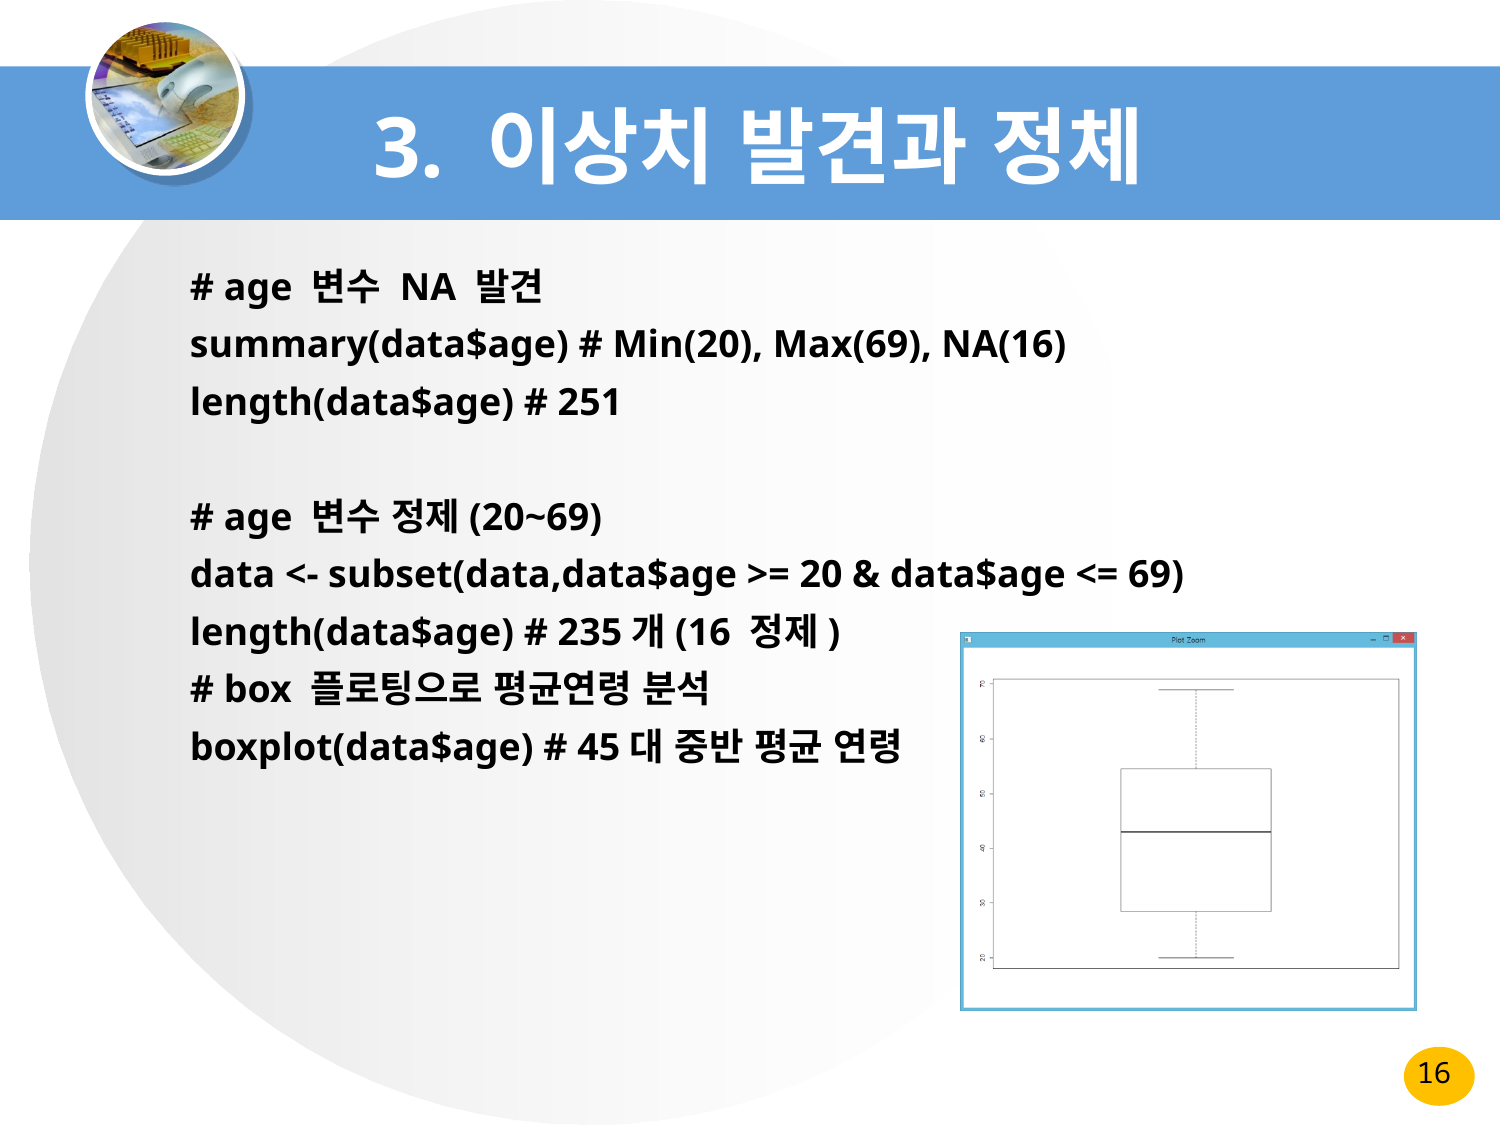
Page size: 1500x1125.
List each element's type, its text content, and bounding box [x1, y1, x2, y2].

picture [960, 632, 1417, 1012]
title 3. 이상치 발견과 정체 [17, 87, 1500, 200]
text_box # age 변수 NA 발견 summary(data$age) # Min(20), Max(69), NA(16) length(data$age) # 251 # age 변수 정제(20~69) data <- subset(data,data$age >= 20 & data$age <= 69) length(data$age) # 235개(16 정제) # box 플로팅으로 평균연령 분석 boxplot(data$age) # 45대 중반 평균 연령 [100, 255, 1447, 776]
picture [93, 75, 238, 87]
slide_number 16 [1368, 1046, 1500, 1090]
text_box [0, 0, 1500, 75]
